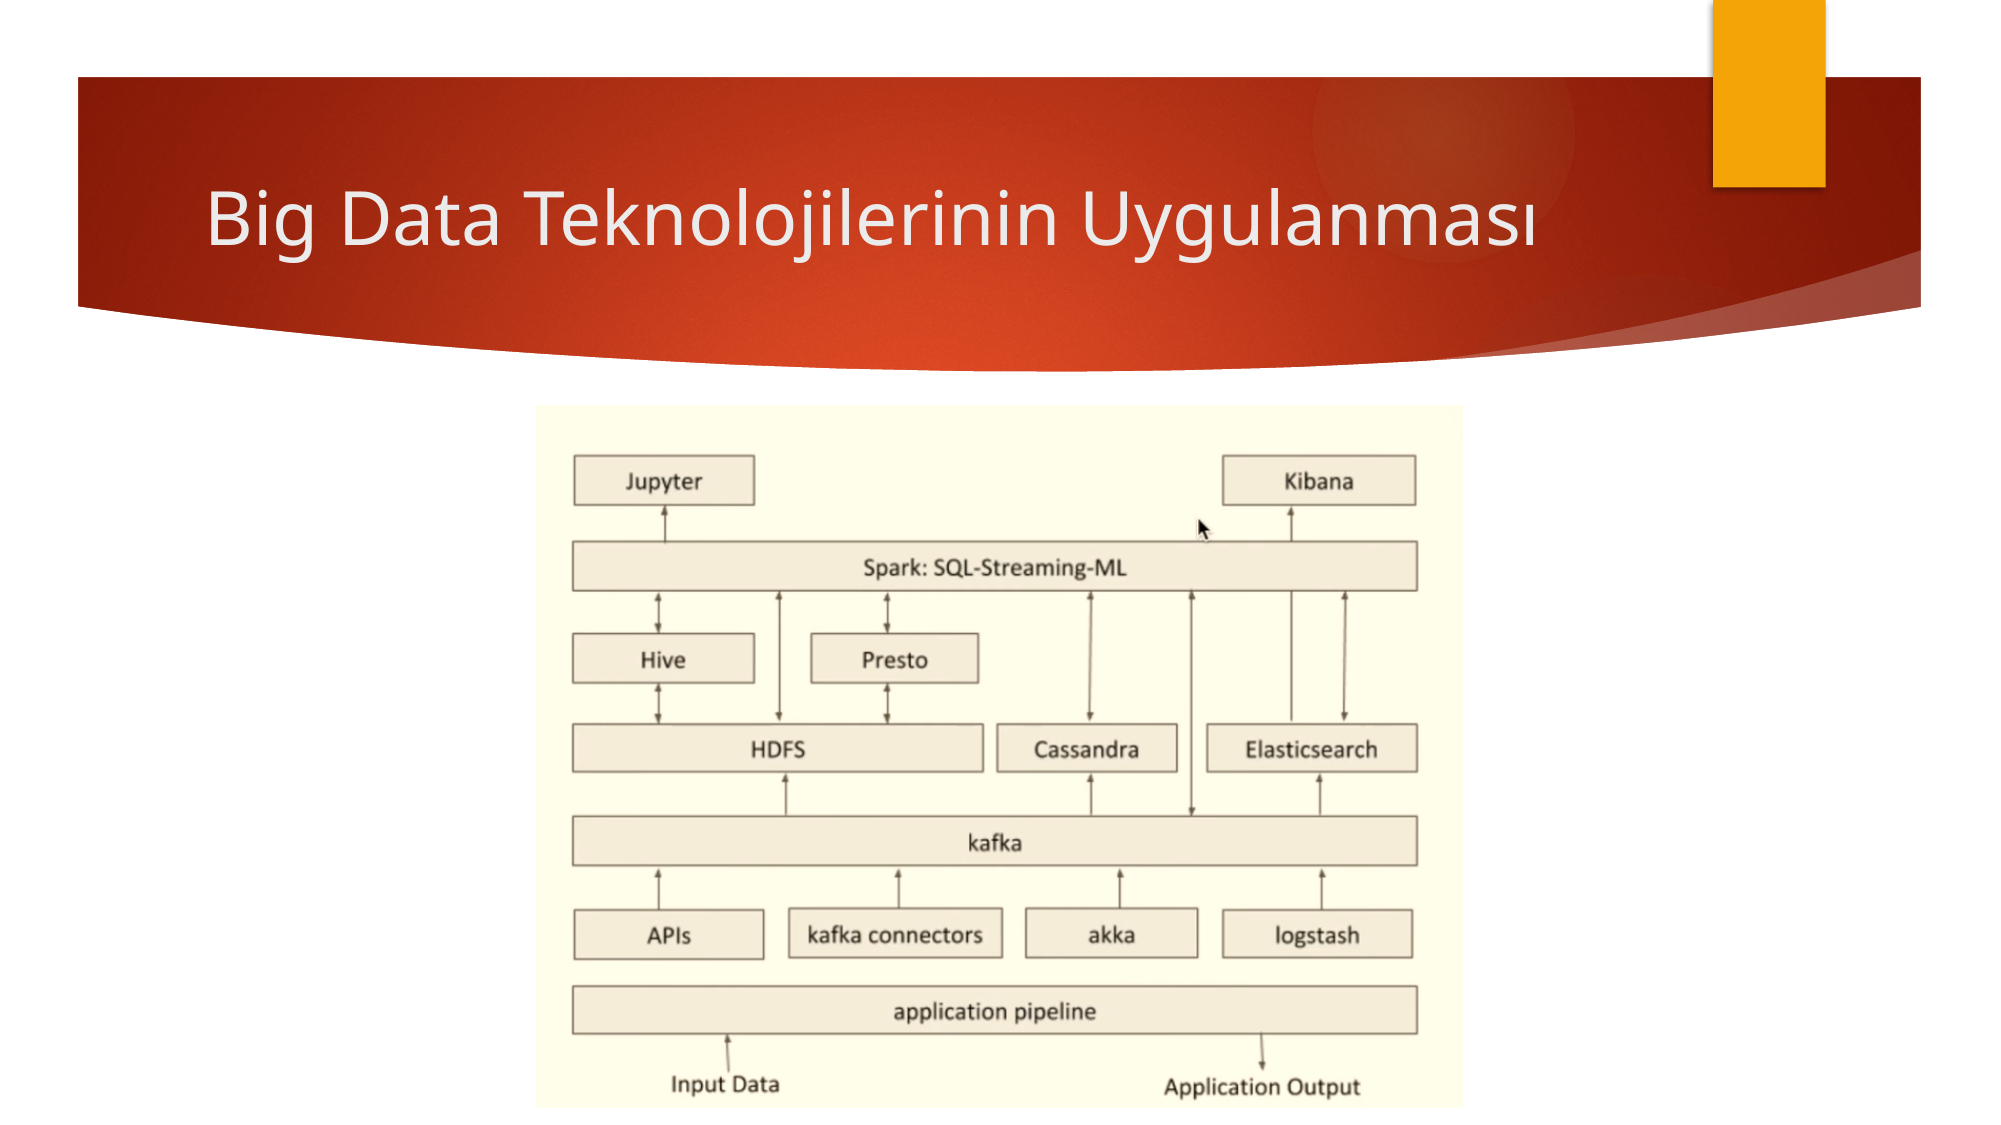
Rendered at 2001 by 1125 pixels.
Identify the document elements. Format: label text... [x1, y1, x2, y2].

title Big Data Teknolojilerinin Uygulanması [189, 155, 1627, 275]
picture [536, 404, 1464, 1108]
